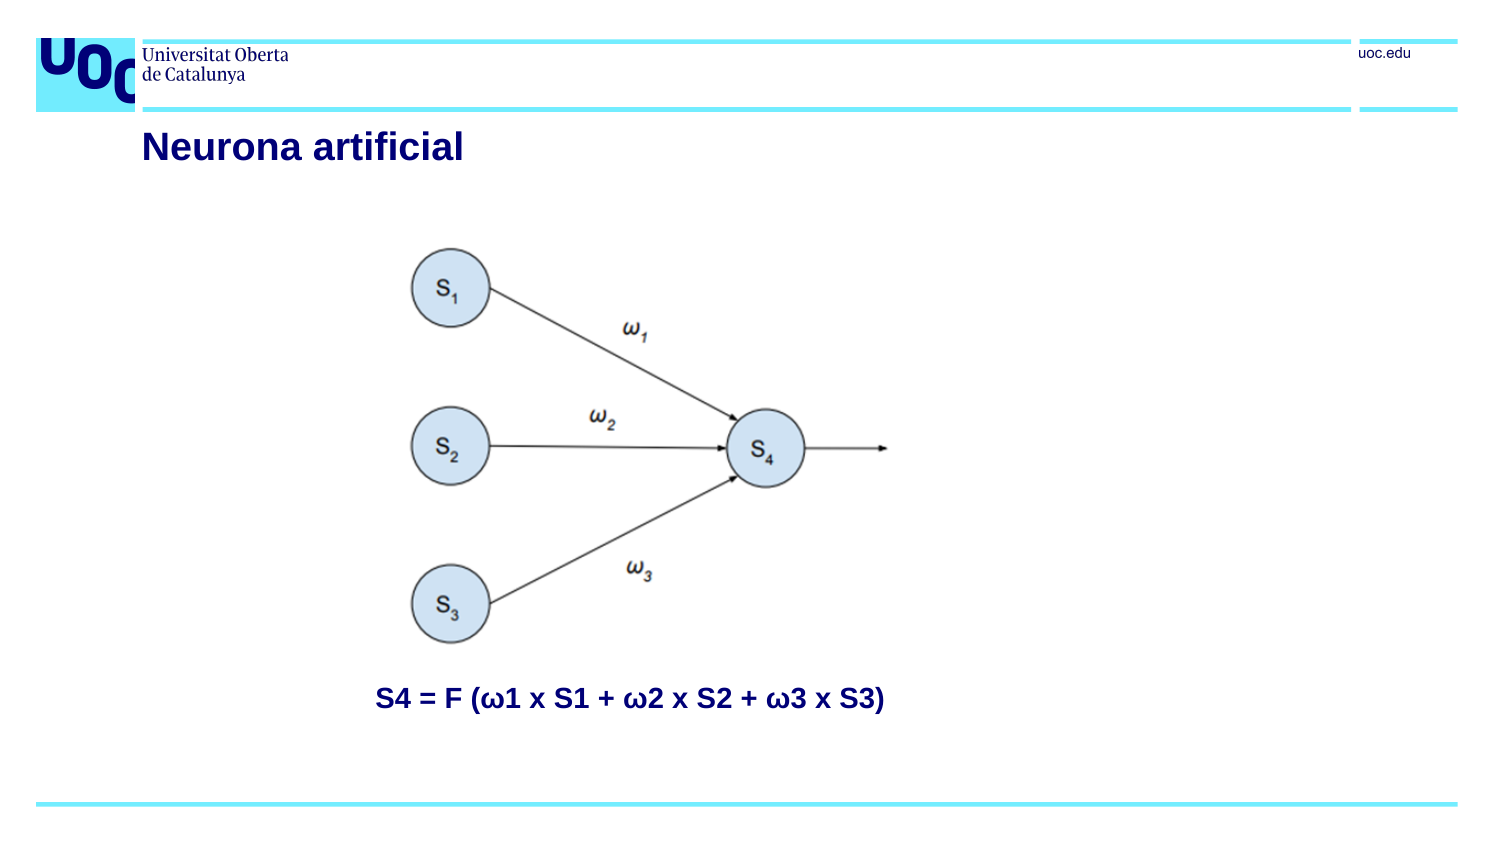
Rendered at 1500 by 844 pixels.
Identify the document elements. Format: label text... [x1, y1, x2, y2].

picture [1359, 47, 1410, 58]
title Neurona artificial [126, 106, 1353, 235]
picture [359, 222, 927, 669]
picture [142, 47, 288, 84]
list S4 = F (ω1 x S1 + ω2 x S2 + ω3 x S3) [126, 222, 1160, 747]
picture [36, 38, 135, 112]
